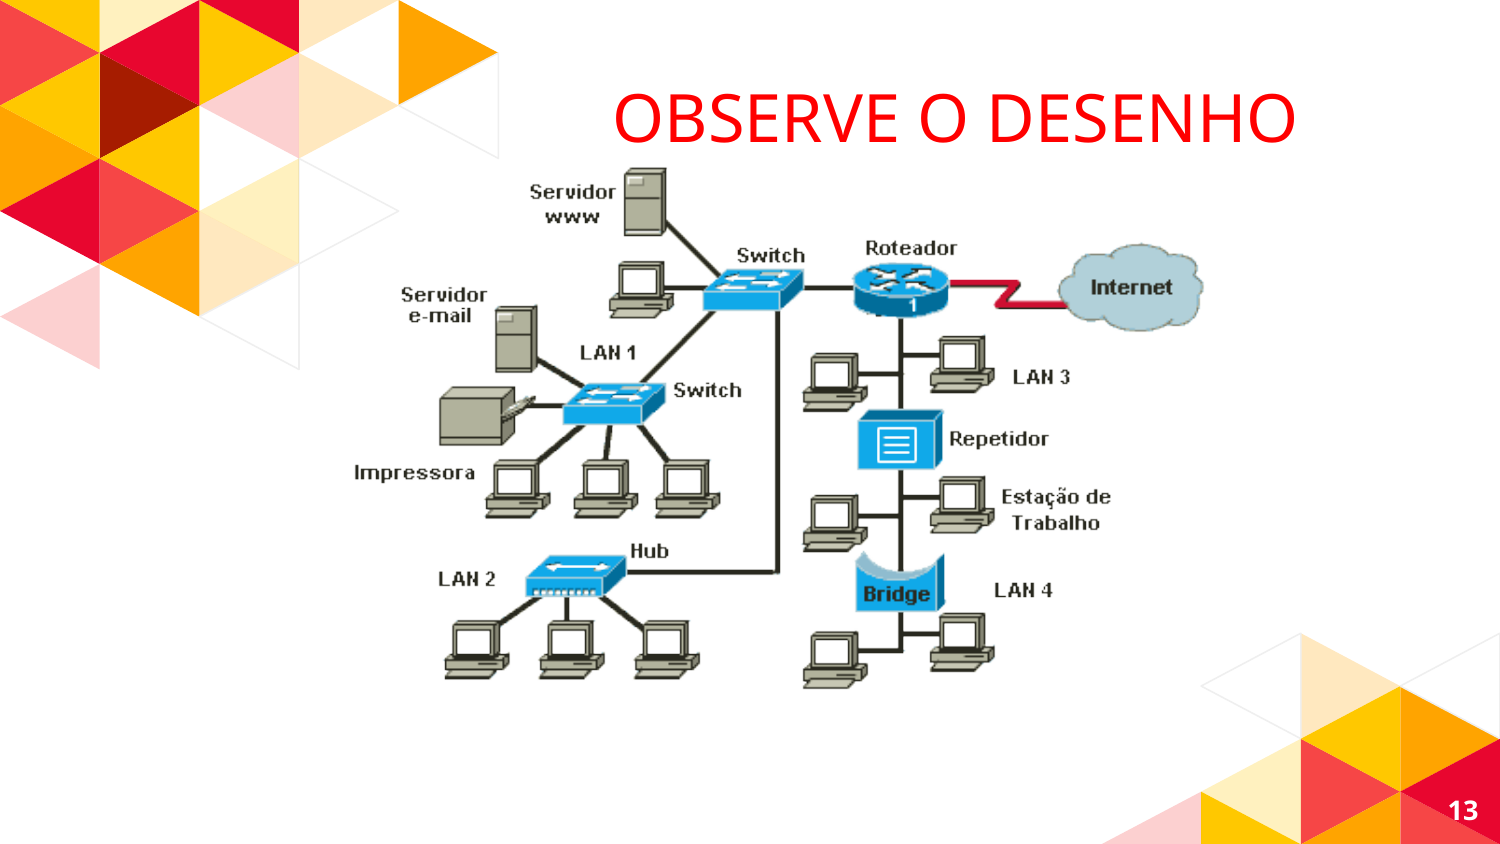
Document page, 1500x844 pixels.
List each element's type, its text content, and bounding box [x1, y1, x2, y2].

picture [348, 164, 1211, 697]
slide_number 13 [1403, 779, 1494, 844]
text_box OBSERVE O DESENHO [597, 68, 1315, 164]
